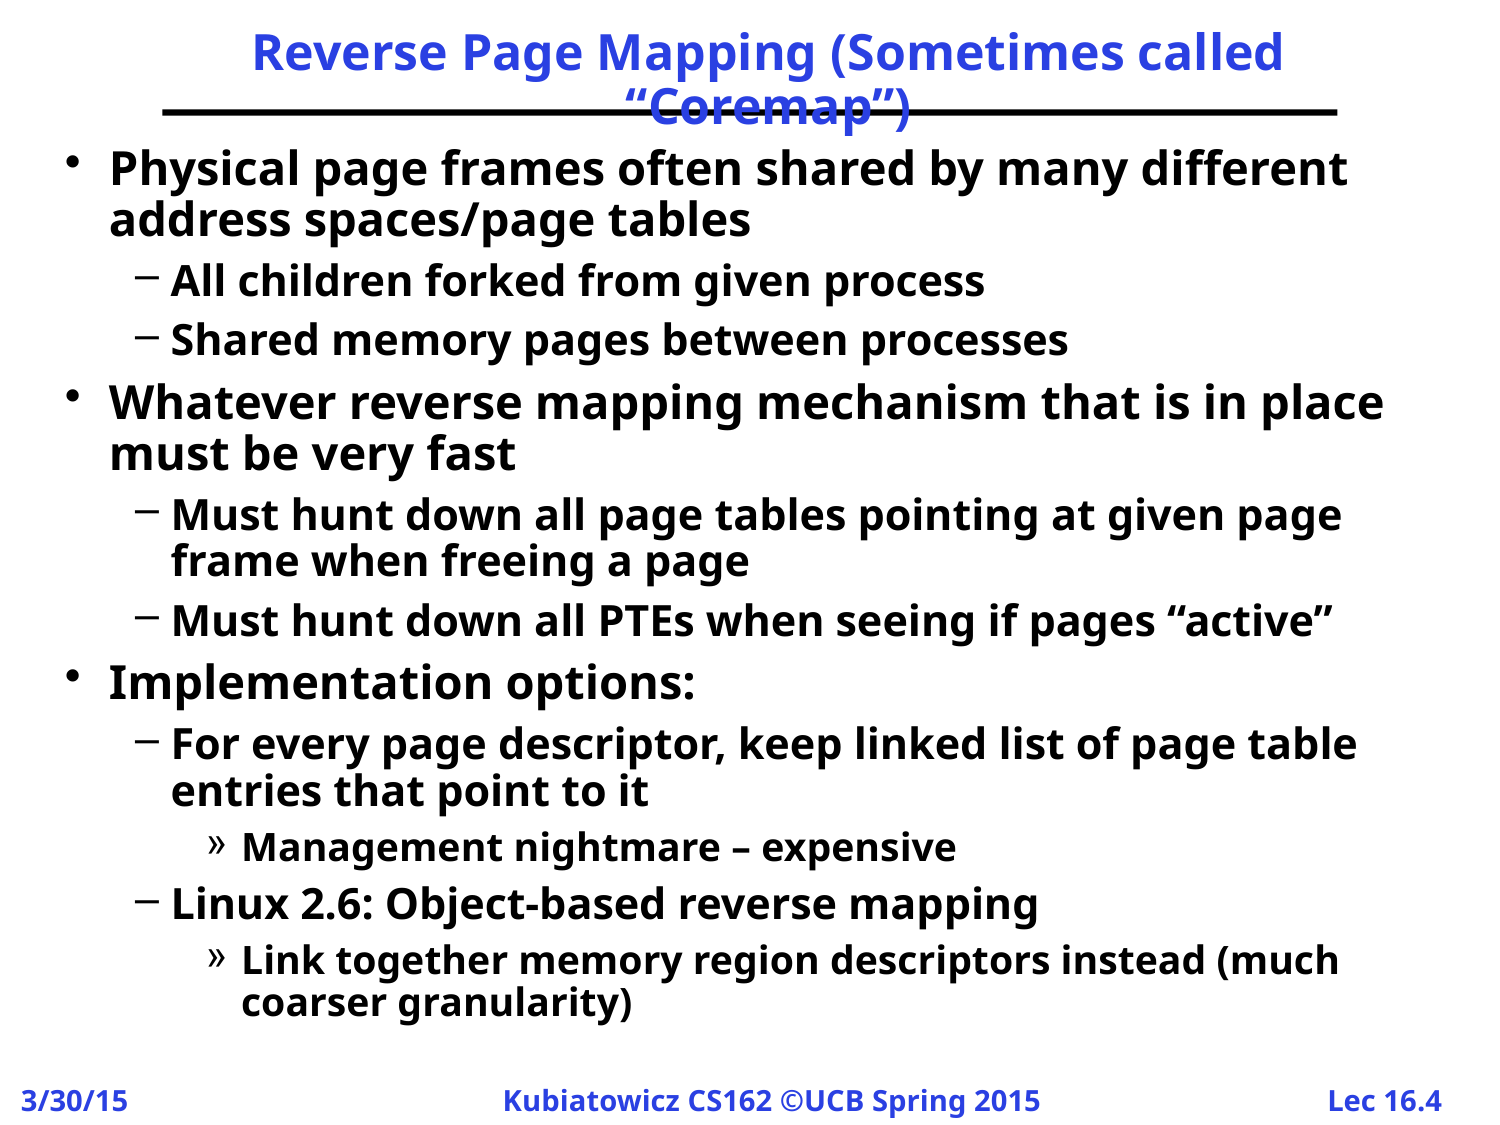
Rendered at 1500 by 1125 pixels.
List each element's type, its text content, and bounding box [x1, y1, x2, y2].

title Reverse Page Mapping (Sometimes called “Coremap”) [112, 37, 1425, 125]
list Physical page frames often shared by many different address spaces/page tables All children forked from given process Shared memory pages between processes Whatever reverse mapping mechanism that is in place must be very fast Must hunt down all page tables pointing at given page frame when freeing a page Must hunt down all PTEs when seeing if pages “active” Implementation options: For every page descriptor, keep linked list of page table entries that point to it Management nightmare – expensive Linux 2.6: Object-based reverse mapping Link together memory region descriptors instead (much coarser granularity) [50, 137, 1438, 1038]
